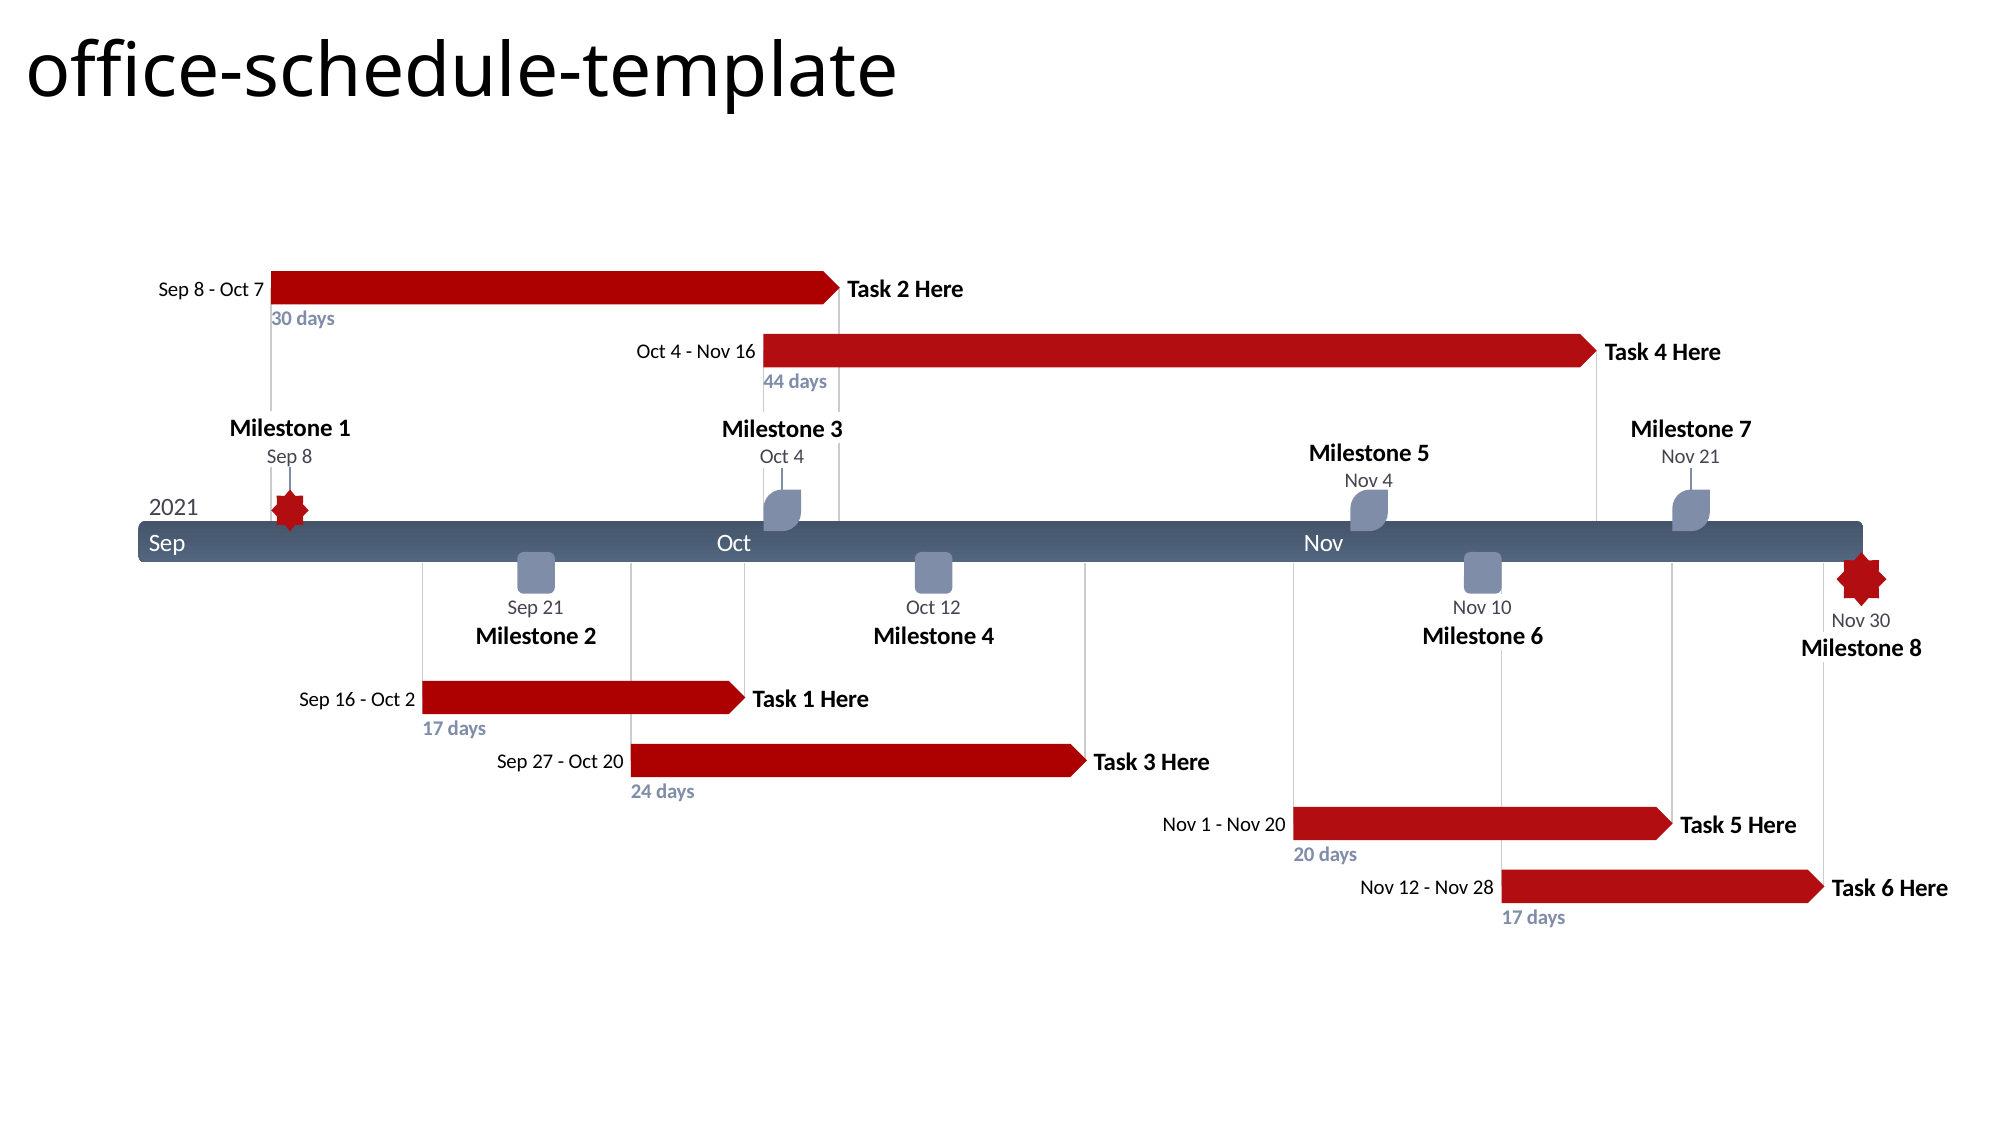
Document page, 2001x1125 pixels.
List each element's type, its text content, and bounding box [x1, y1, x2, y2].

text_box [137, 519, 1865, 564]
text_box 30 days [272, 304, 338, 330]
text_box Sep 16 - Oct 2 [296, 684, 416, 711]
text_box Oct [716, 527, 752, 557]
text_box Nov [1303, 527, 1345, 557]
text_box [1671, 488, 1711, 533]
text_box [913, 550, 954, 593]
text_box [629, 742, 1089, 779]
text_box Sep 8 [266, 442, 315, 468]
text_box 2021 [148, 490, 199, 521]
text_box Sep 21 [507, 593, 566, 619]
text_box Oct 12 [906, 593, 963, 619]
text_box [1292, 805, 1675, 842]
text_box Task 6 Here [1831, 871, 1951, 902]
text_box [1834, 550, 1888, 606]
text_box Sep 27 - Oct 20 [494, 747, 624, 773]
text_box Milestone 4 [872, 619, 996, 650]
text_box [421, 679, 747, 716]
text_box 24 days [630, 777, 698, 803]
text_box Sep 8 - Oct 7 [155, 275, 265, 301]
text_box [516, 550, 556, 593]
text_box Milestone 1 [228, 411, 352, 442]
text_box [272, 487, 311, 533]
text_box Milestone 2 [474, 619, 598, 650]
text_box [1462, 550, 1503, 593]
text_box Milestone 3 [720, 412, 844, 443]
text_box Milestone 8 [1800, 631, 1924, 662]
text_box [1500, 868, 1827, 905]
text_box Task 4 Here [1604, 335, 1724, 366]
text_box 17 days [1501, 903, 1569, 929]
text_box Sep [148, 527, 187, 557]
text_box office-schedule-template [10, 14, 1224, 119]
text_box Milestone 7 [1629, 412, 1753, 443]
text_box Milestone 5 [1307, 436, 1431, 467]
text_box 17 days [422, 714, 490, 740]
text_box Nov 21 [1661, 442, 1722, 468]
text_box Task 2 Here [847, 272, 967, 303]
text_box Task 5 Here [1680, 808, 1800, 839]
text_box 44 days [764, 367, 830, 393]
text_box Oct 4 [759, 442, 806, 468]
text_box Milestone 6 [1421, 619, 1545, 650]
text_box 20 days [1293, 840, 1361, 866]
text_box [1349, 493, 1389, 533]
text_box Oct 4 - Nov 16 [634, 338, 756, 364]
text_box Nov 10 [1452, 593, 1514, 619]
text_box [762, 488, 803, 533]
text_box [762, 332, 1599, 369]
text_box Nov 30 [1831, 606, 1893, 632]
text_box Nov 12 - Nov 28 [1358, 873, 1494, 899]
text_box Nov 1 - Nov 20 [1160, 810, 1286, 836]
text_box Task 3 Here [1093, 745, 1213, 776]
text_box [270, 269, 842, 306]
text_box Task 1 Here [752, 682, 872, 713]
text_box Nov 4 [1344, 466, 1395, 493]
